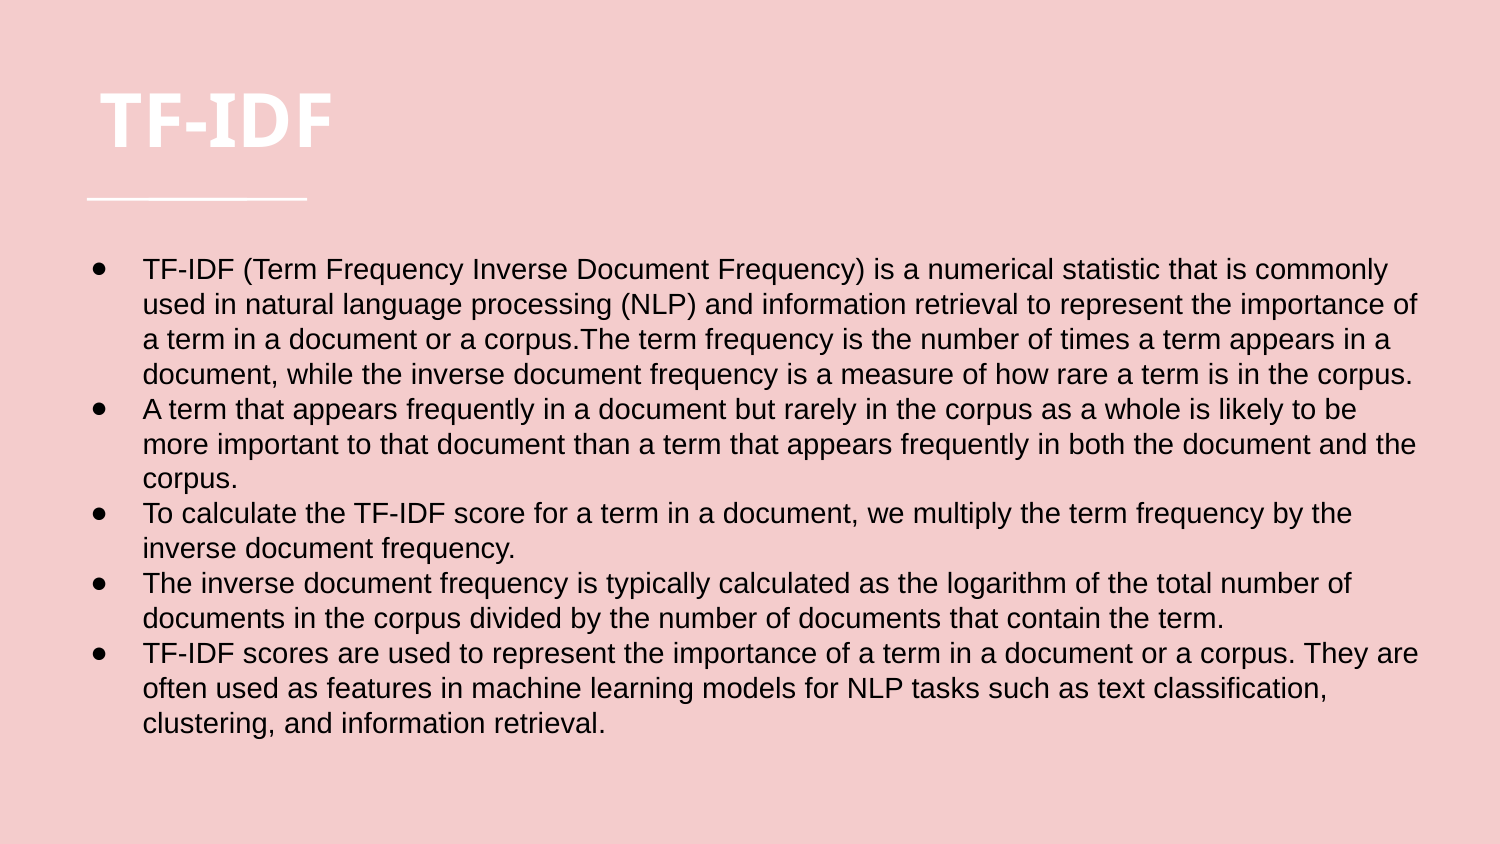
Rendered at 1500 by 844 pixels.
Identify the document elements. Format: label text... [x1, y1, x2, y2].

text_box TF-IDF (Term Frequency Inverse Document Frequency) is a numerical statistic that is commonly used in natural language processing (NLP) and information retrieval to represent the importance of a term in a document or a corpus.The term frequency is the number of times a term appears in a document, while the inverse document frequency is a measure of how rare a term is in the corpus. A term that appears frequently in a document but rarely in the corpus as a whole is likely to be more important to that document than a term that appears frequently in both the document and the corpus. To calculate the TF-IDF score for a term in a document, we multiply the term frequency by the inverse document frequency. The inverse document frequency is typically calculated as the logarithm of the total number of documents in the corpus divided by the number of documents that contain the term. TF-IDF scores are used to represent the importance of a term in a document or a corpus. They are often used as features in machine learning models for NLP tasks such as text classification, clustering, and information retrieval. [52, 235, 1448, 755]
title TF-IDF [84, 57, 1237, 208]
